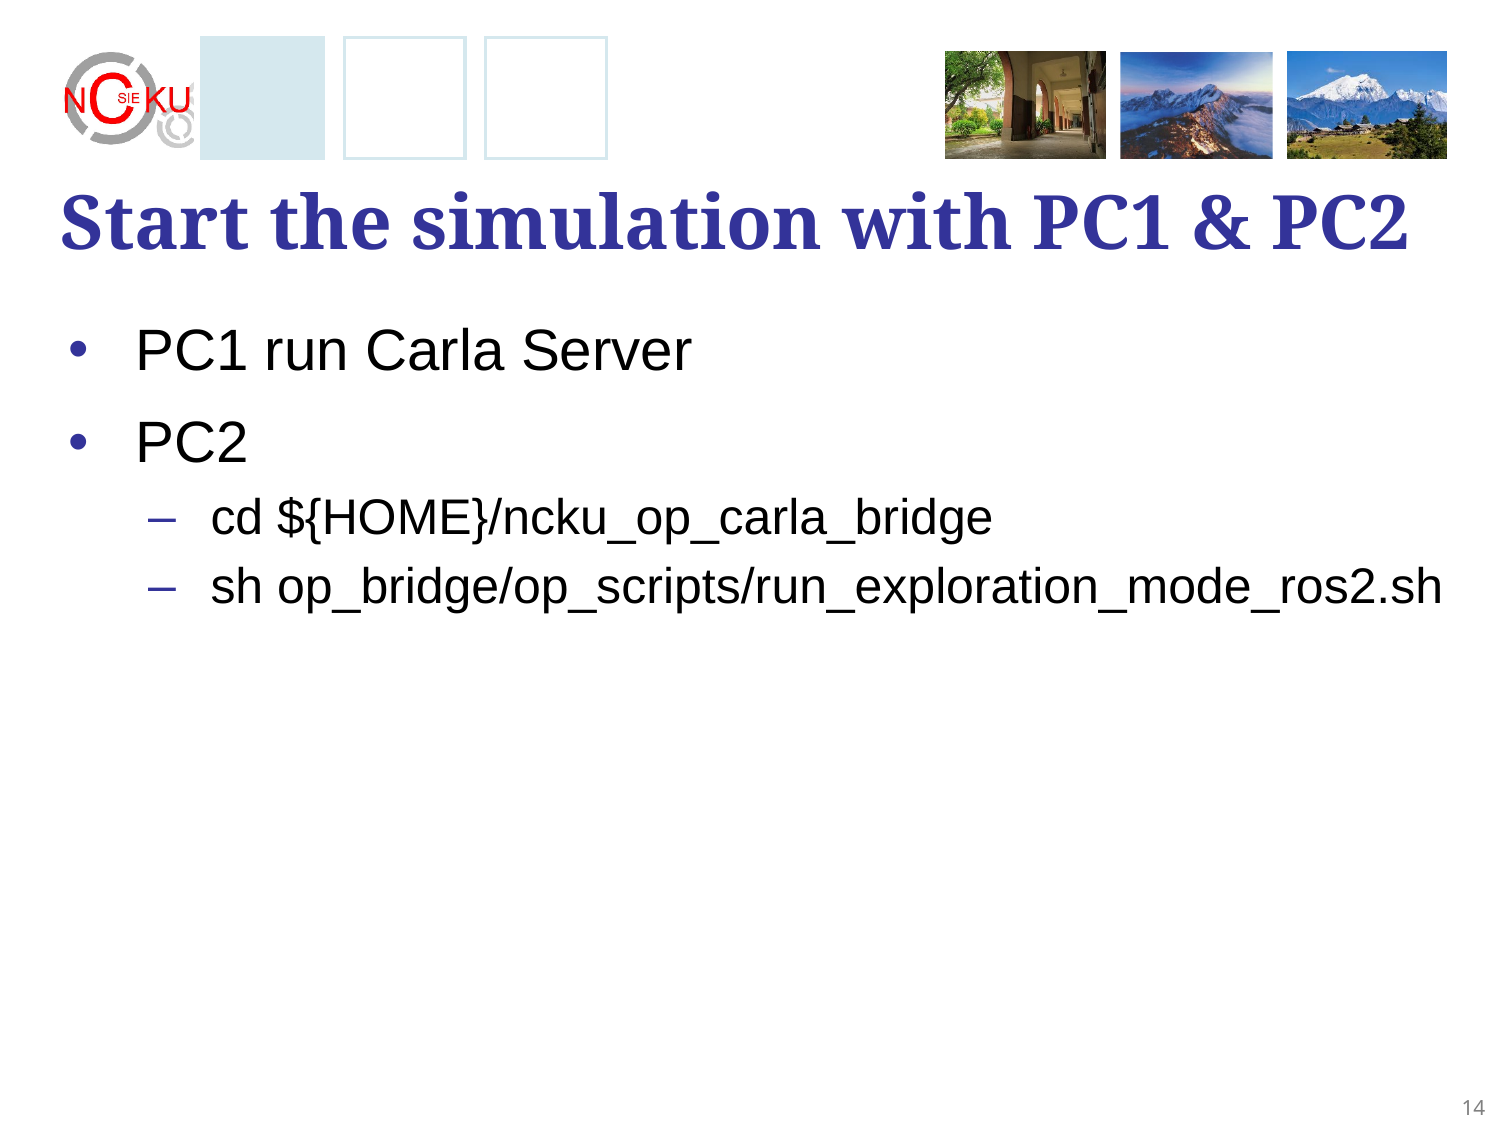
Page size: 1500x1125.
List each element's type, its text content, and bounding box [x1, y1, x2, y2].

picture [945, 51, 1106, 159]
picture [59, 37, 194, 161]
slide_number ‹#› [1423, 1087, 1500, 1125]
list PC1 run Carla Server PC2 cd ${HOME}/ncku_op_carla_bridge sh op_bridge/op_scripts/run_exploration_mode_ros2.sh [60, 317, 1500, 1076]
picture [1287, 51, 1447, 159]
title Start the simulation with PC1 & PC2 [60, 160, 1421, 290]
picture [1120, 52, 1273, 159]
